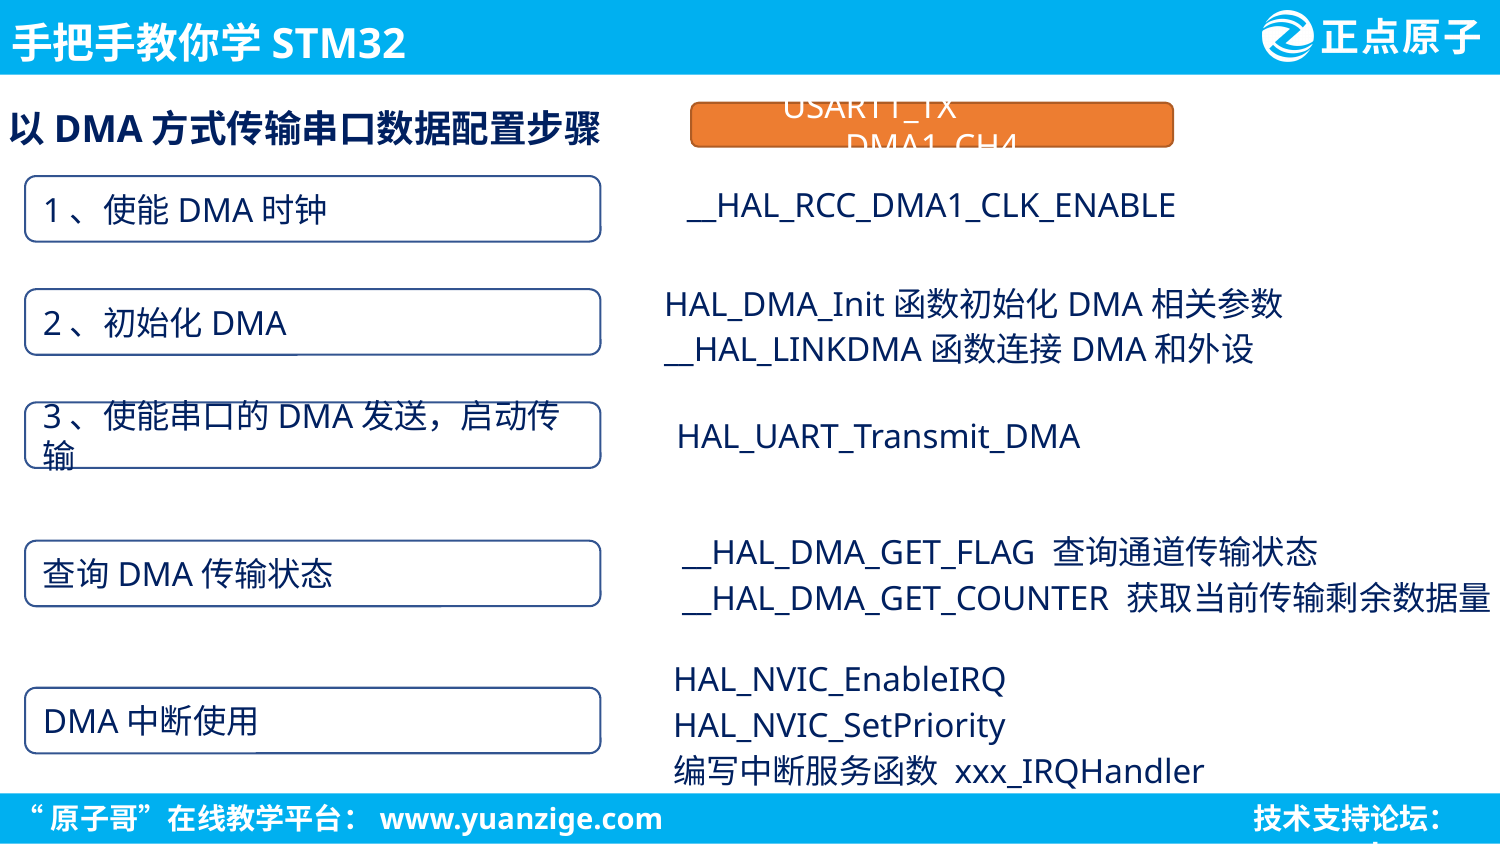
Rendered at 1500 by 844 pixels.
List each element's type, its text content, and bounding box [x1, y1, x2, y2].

text_box HAL_NVIC_EnableIRQ HAL_NVIC_SetPriority 编写中断服务函数 xxx_IRQHandler [658, 644, 1221, 798]
text_box __HAL_RCC_DMA1_CLK_ENABLE [672, 176, 1193, 232]
picture [1431, 44, 1438, 52]
text_box 查询DMA传输状态 [24, 539, 602, 608]
text_box DMA中断使用 [24, 686, 602, 755]
picture [1404, 20, 1438, 54]
text_box 手把手教你学STM32 [0, 0, 967, 75]
picture [1367, 18, 1396, 42]
text_box HAL_UART_Transmit_DMA [661, 407, 1161, 462]
picture [1391, 45, 1397, 53]
text_box 1、使能DMA时钟 [24, 175, 602, 243]
text_box [0, 0, 1500, 76]
text_box “原子哥”在线教学平台：www.yuanzige.com [0, 793, 883, 843]
picture [1263, 27, 1307, 61]
text_box HAL_DMA_Init函数初始化DMA相关参数 __HAL_LINKDMA函数连接DMA和外设 [649, 269, 1299, 376]
text_box __HAL_DMA_GET_FLAG 查询通道传输状态 __HAL_DMA_GET_COUNTER 获取当前传输剩余数据量 [667, 518, 1500, 625]
text_box USART1_TX DMA1_CH4 [690, 101, 1175, 148]
text_box 技术支持论坛：www.openedv.com [967, 793, 1480, 844]
text_box 2、初始化DMA [24, 288, 602, 356]
picture [1267, 11, 1313, 45]
text_box [1221, 792, 1500, 844]
picture [1412, 44, 1418, 52]
text_box [0, 798, 967, 844]
text_box 3、使能串口的DMA发送，启动传输 [24, 401, 602, 469]
text_box 以DMA方式传输串口数据配置步骤 [0, 78, 676, 154]
picture [1364, 45, 1370, 53]
picture [1445, 21, 1479, 54]
picture [1322, 21, 1357, 52]
